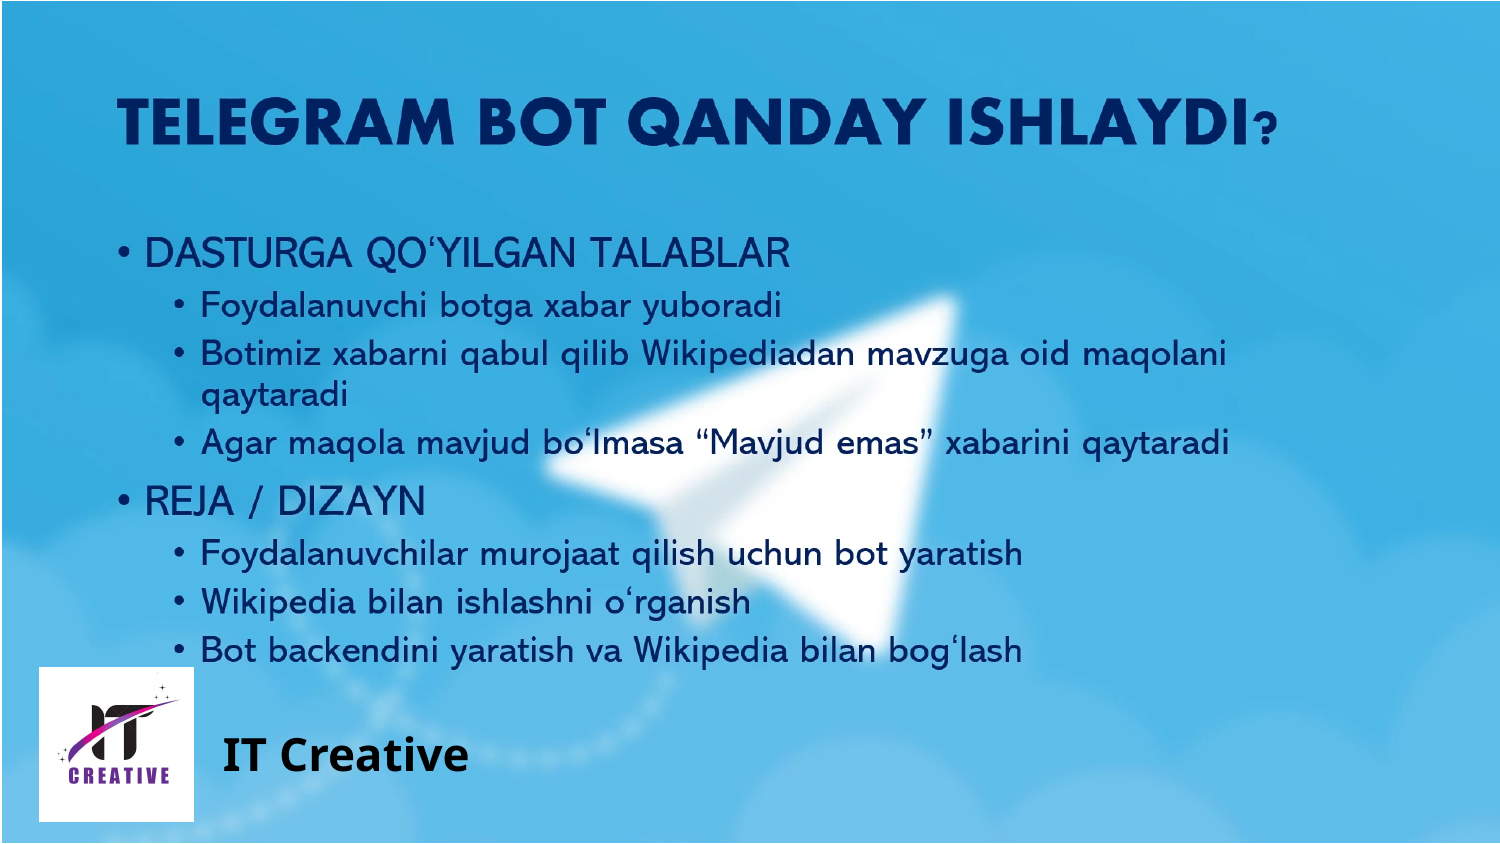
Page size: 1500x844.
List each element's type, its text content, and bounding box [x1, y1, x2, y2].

text_box IT Creative [207, 710, 676, 779]
picture [0, 0, 1500, 844]
